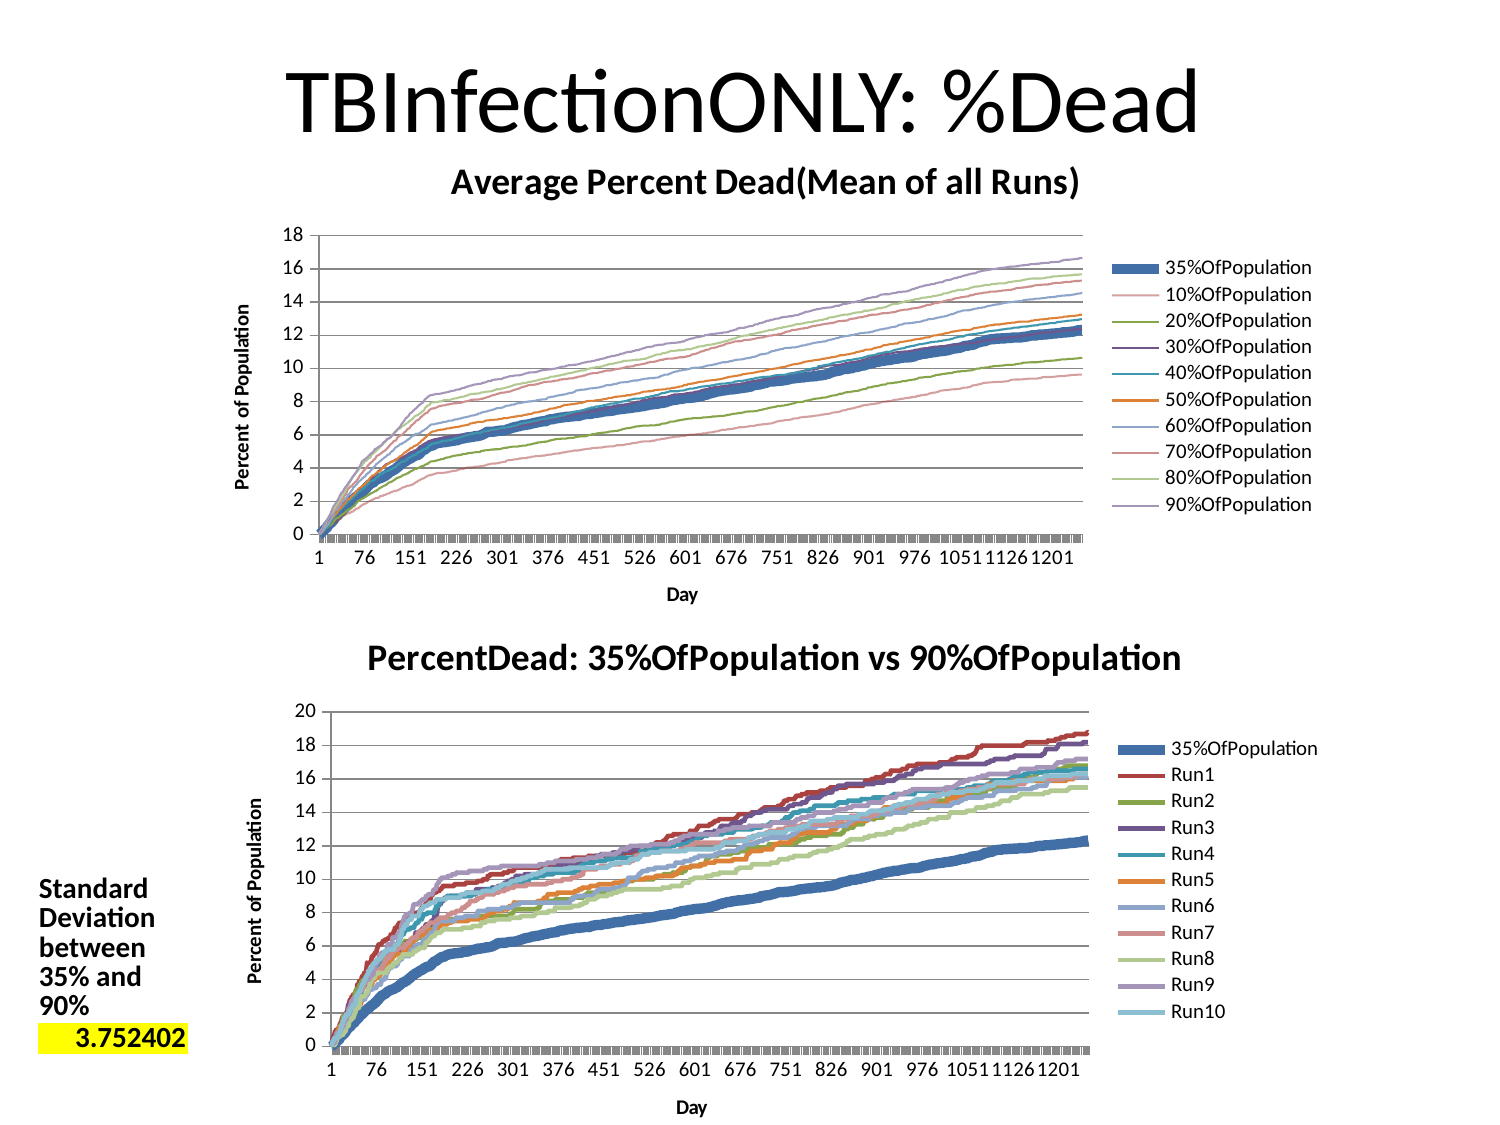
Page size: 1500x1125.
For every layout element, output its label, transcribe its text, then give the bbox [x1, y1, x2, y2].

table_header Standard Deviation between 35% and 90% [38, 875, 188, 1023]
table_cell 3.752402 [38, 1023, 188, 1054]
chart [199, 137, 1338, 1125]
title TBInfectionONLY: %Dead [187, 0, 1300, 193]
